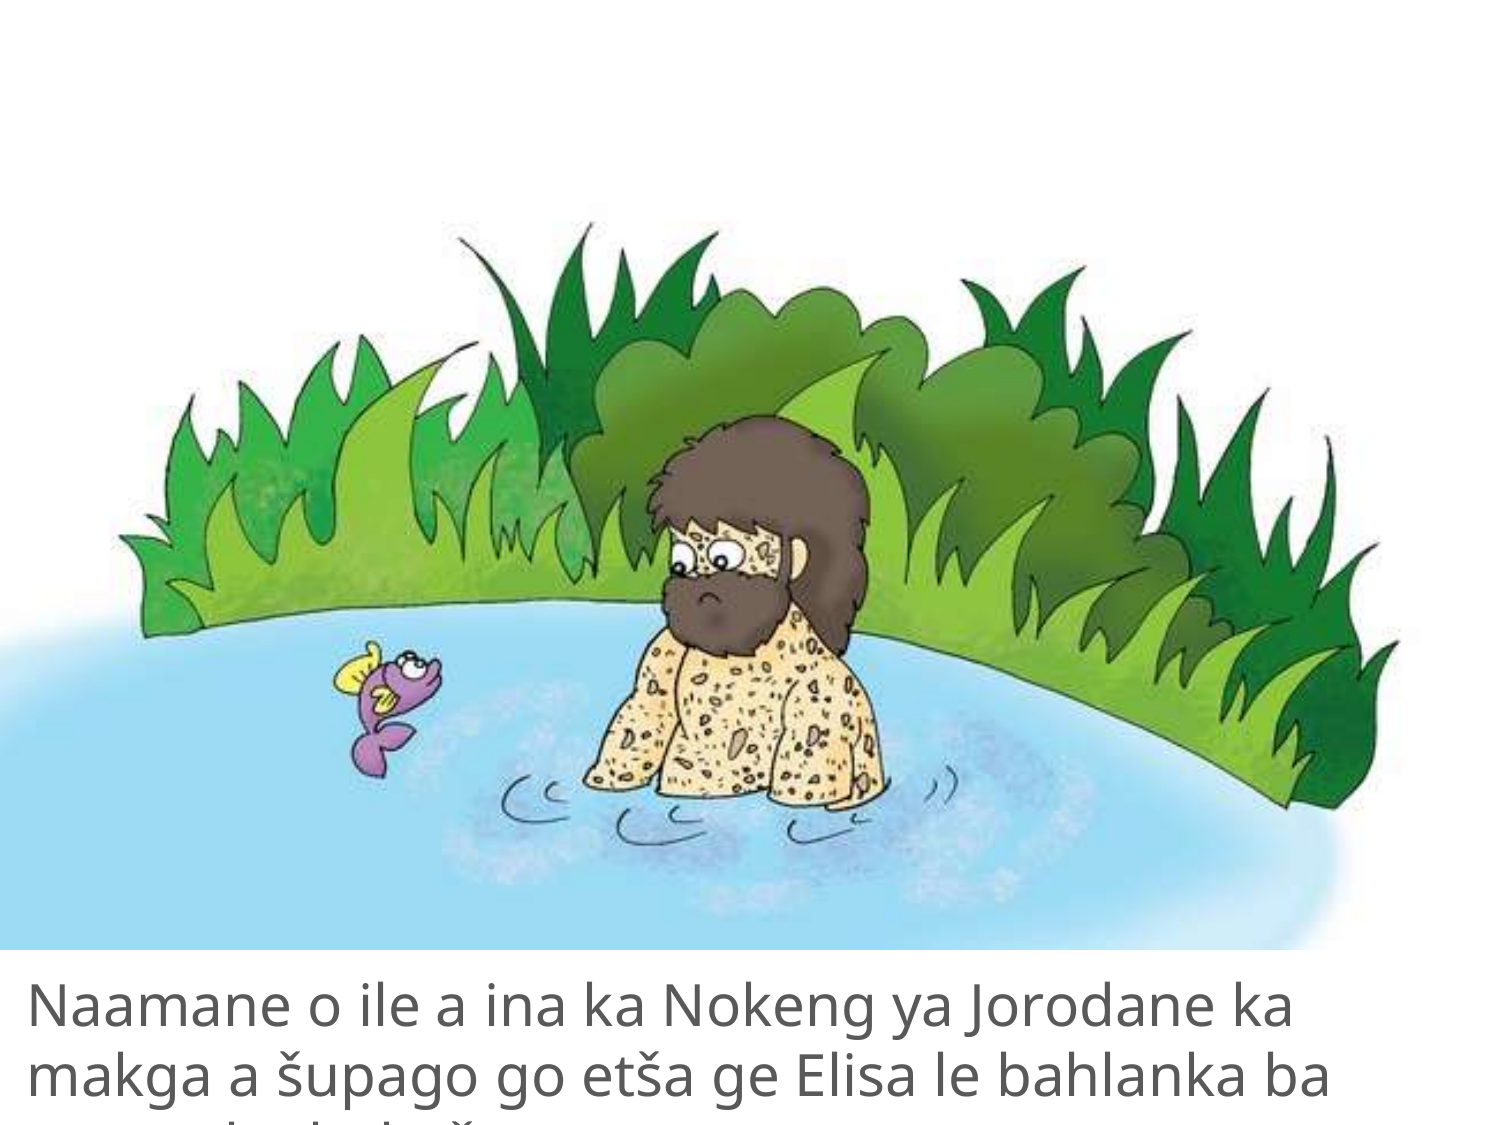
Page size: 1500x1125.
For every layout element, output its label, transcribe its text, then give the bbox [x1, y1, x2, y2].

picture [0, 1, 1498, 950]
text_box Naamane o ile a ina ka Nokeng ya Jorodane ka makga a šupago go etša ge Elisa le bahlanka ba gagwe ba boletše. [11, 961, 1498, 1125]
